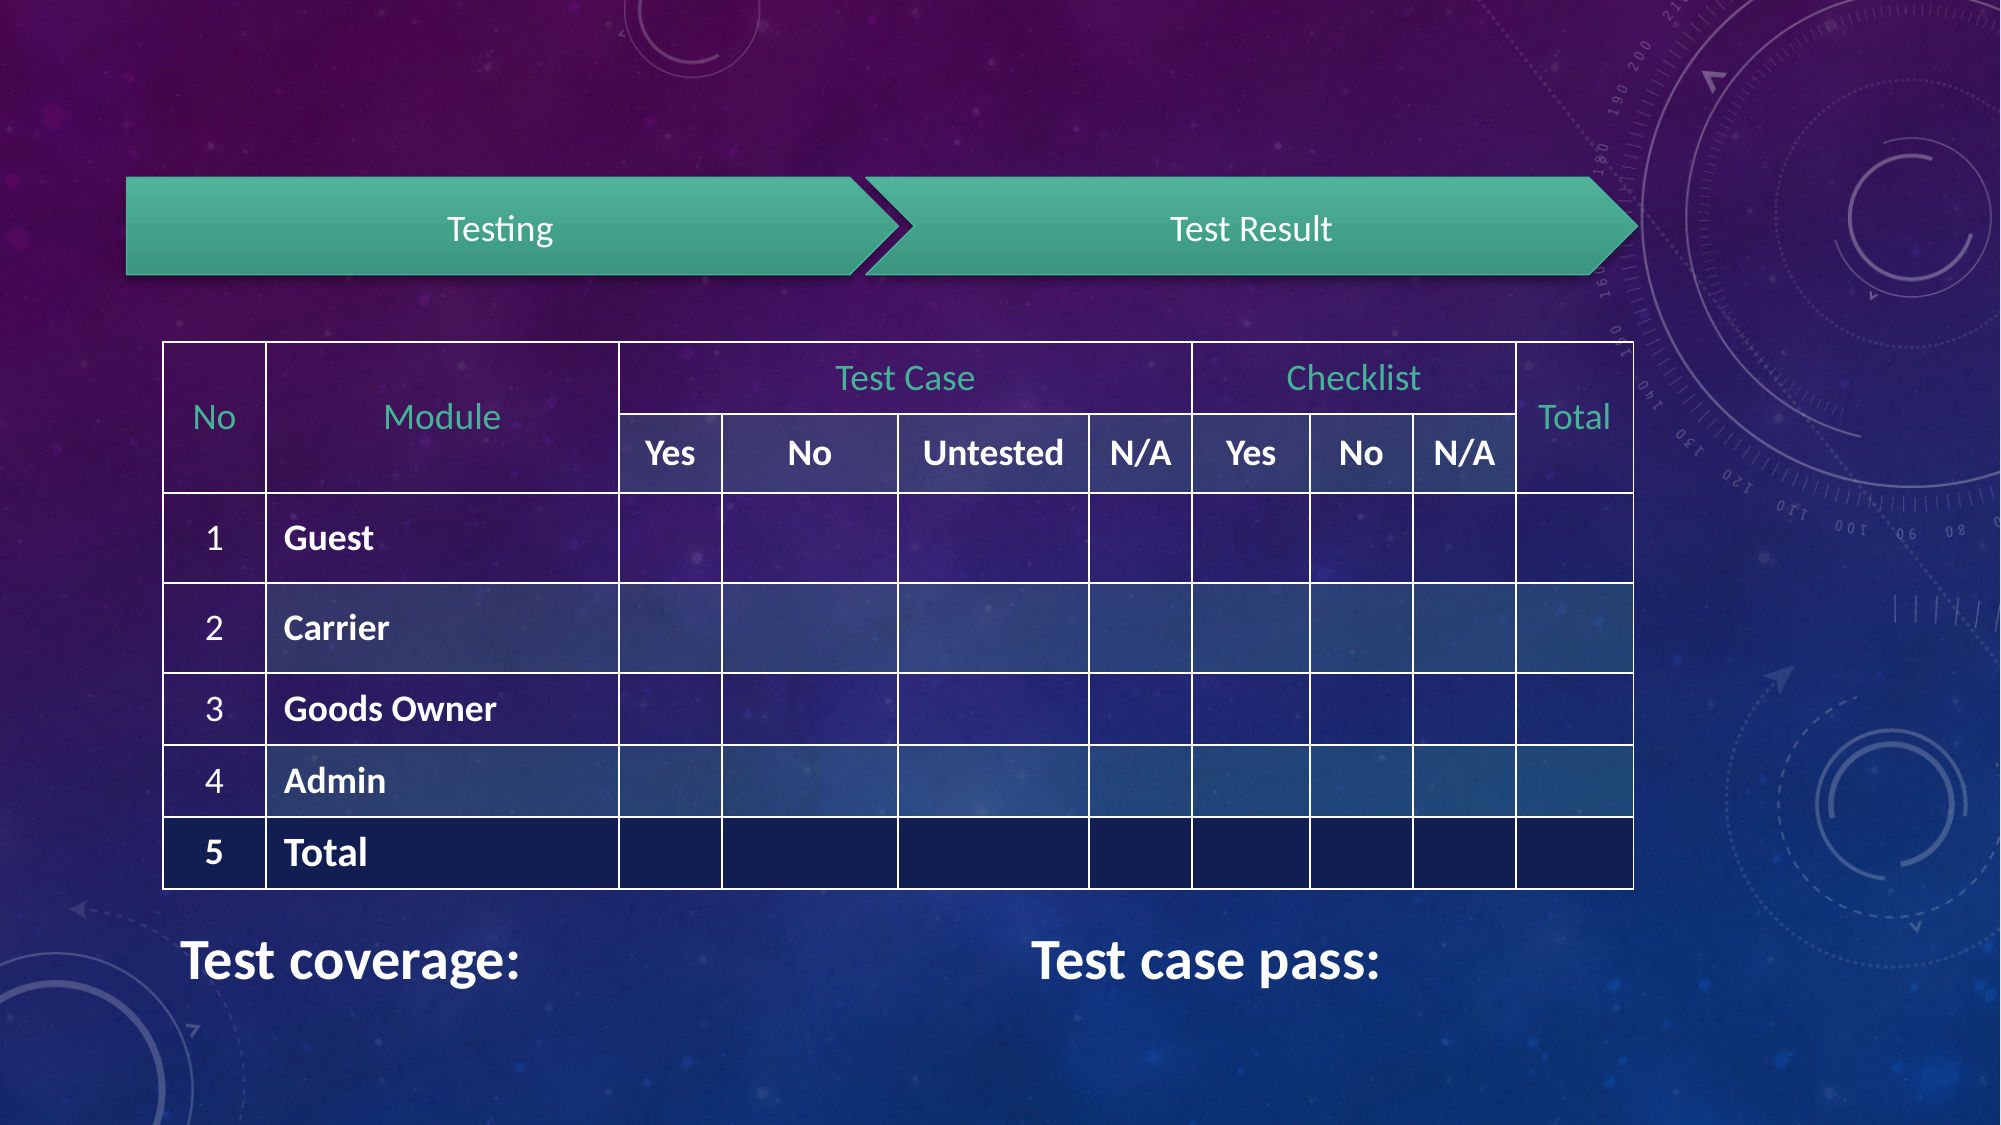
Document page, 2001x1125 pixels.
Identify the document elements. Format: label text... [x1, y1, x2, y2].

table_cell [1090, 674, 1191, 744]
table_cell Yes [1193, 415, 1309, 492]
table_cell Guest [267, 494, 618, 582]
text_box Test coverage: [165, 913, 537, 999]
table_cell [620, 818, 721, 888]
table_cell [1193, 494, 1309, 582]
table_cell [899, 674, 1088, 744]
picture [0, 0, 2001, 1125]
table_cell [1193, 818, 1309, 888]
table_cell 1 [164, 494, 265, 582]
table_cell Admin [267, 746, 618, 816]
table_cell [1414, 818, 1515, 888]
table_cell [1311, 818, 1412, 888]
table_cell Yes [620, 415, 721, 492]
text_box Test Result [865, 176, 1639, 276]
table_cell Total [267, 818, 618, 888]
table_cell [1517, 746, 1633, 816]
table_cell [899, 584, 1088, 672]
table_cell 3 [164, 674, 265, 744]
table_cell No [723, 415, 897, 492]
table_cell Goods Owner [267, 674, 618, 744]
table_cell [1311, 584, 1412, 672]
table_cell [1193, 584, 1309, 672]
table_cell [1311, 746, 1412, 816]
table_header Total [1517, 343, 1633, 492]
table_cell [723, 674, 897, 744]
table_header Checklist [1193, 343, 1515, 413]
table_cell [620, 494, 721, 582]
table_cell 2 [164, 584, 265, 672]
table_cell [620, 584, 721, 672]
table_cell [1090, 818, 1191, 888]
table_cell N/A [1090, 415, 1191, 492]
table_cell [1517, 674, 1633, 744]
table_cell [1311, 494, 1412, 582]
table_cell Untested [899, 415, 1088, 492]
table_cell [1414, 494, 1515, 582]
table_cell [1414, 674, 1515, 744]
table_cell Carrier [267, 584, 618, 672]
table_cell [1090, 494, 1191, 582]
text_box Test case pass: [1016, 913, 1397, 999]
table_header Module [267, 343, 618, 492]
table_cell No [1311, 415, 1412, 492]
table_cell [1090, 584, 1191, 672]
table_header No [164, 343, 265, 492]
table_cell [1517, 818, 1633, 888]
table_header Test Case [620, 343, 1191, 413]
table_cell N/A [1414, 415, 1515, 492]
table_cell 4 [164, 746, 265, 816]
table_cell [1414, 584, 1515, 672]
table_cell [1414, 746, 1515, 816]
table_cell [1090, 746, 1191, 816]
table_cell [620, 674, 721, 744]
table_cell [899, 494, 1088, 582]
table_cell [723, 494, 897, 582]
table_cell 5 [164, 818, 265, 888]
text_box Testing [125, 176, 899, 276]
table_cell [1311, 674, 1412, 744]
table_cell [899, 746, 1088, 816]
table_cell [723, 818, 897, 888]
table_cell [1517, 494, 1633, 582]
table_cell [723, 584, 897, 672]
table_cell [620, 746, 721, 816]
table_cell [899, 818, 1088, 888]
table_cell [723, 746, 897, 816]
table_cell [1517, 584, 1633, 672]
table_cell [1193, 674, 1309, 744]
table_cell [1193, 746, 1309, 816]
